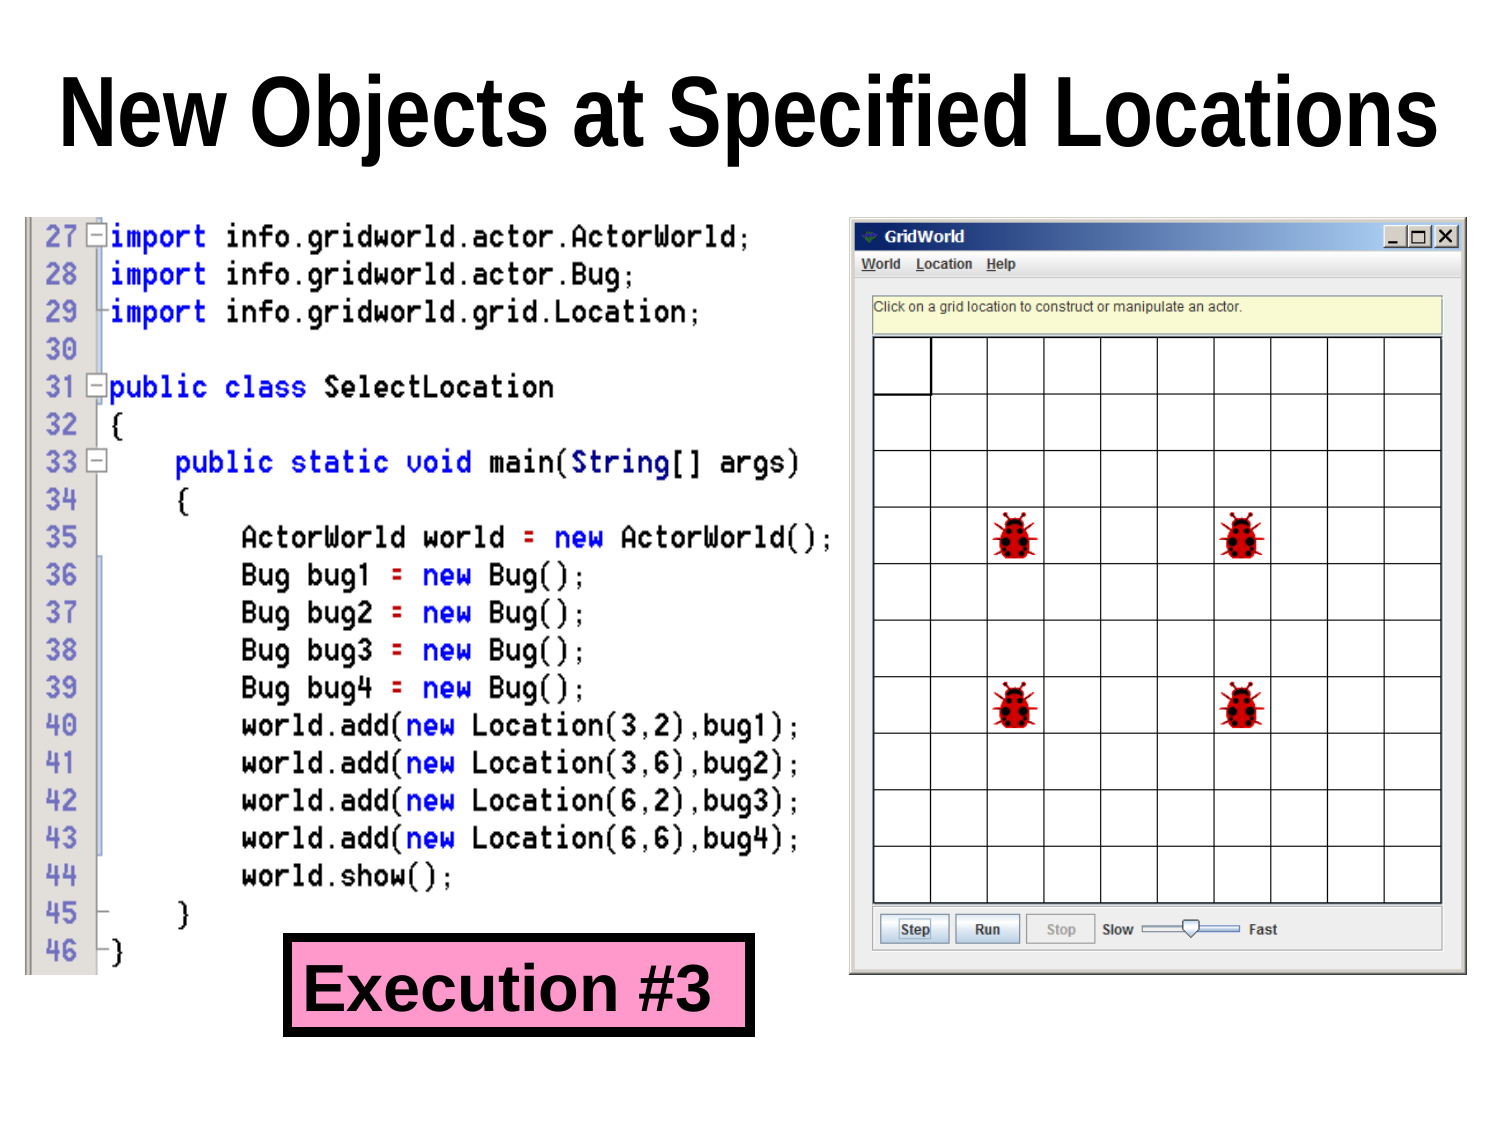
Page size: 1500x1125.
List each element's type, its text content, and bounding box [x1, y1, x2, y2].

picture [24, 217, 1468, 976]
title New Objects at Specified Locations [0, 0, 1500, 213]
text_box Execution #3 [287, 984, 750, 1033]
